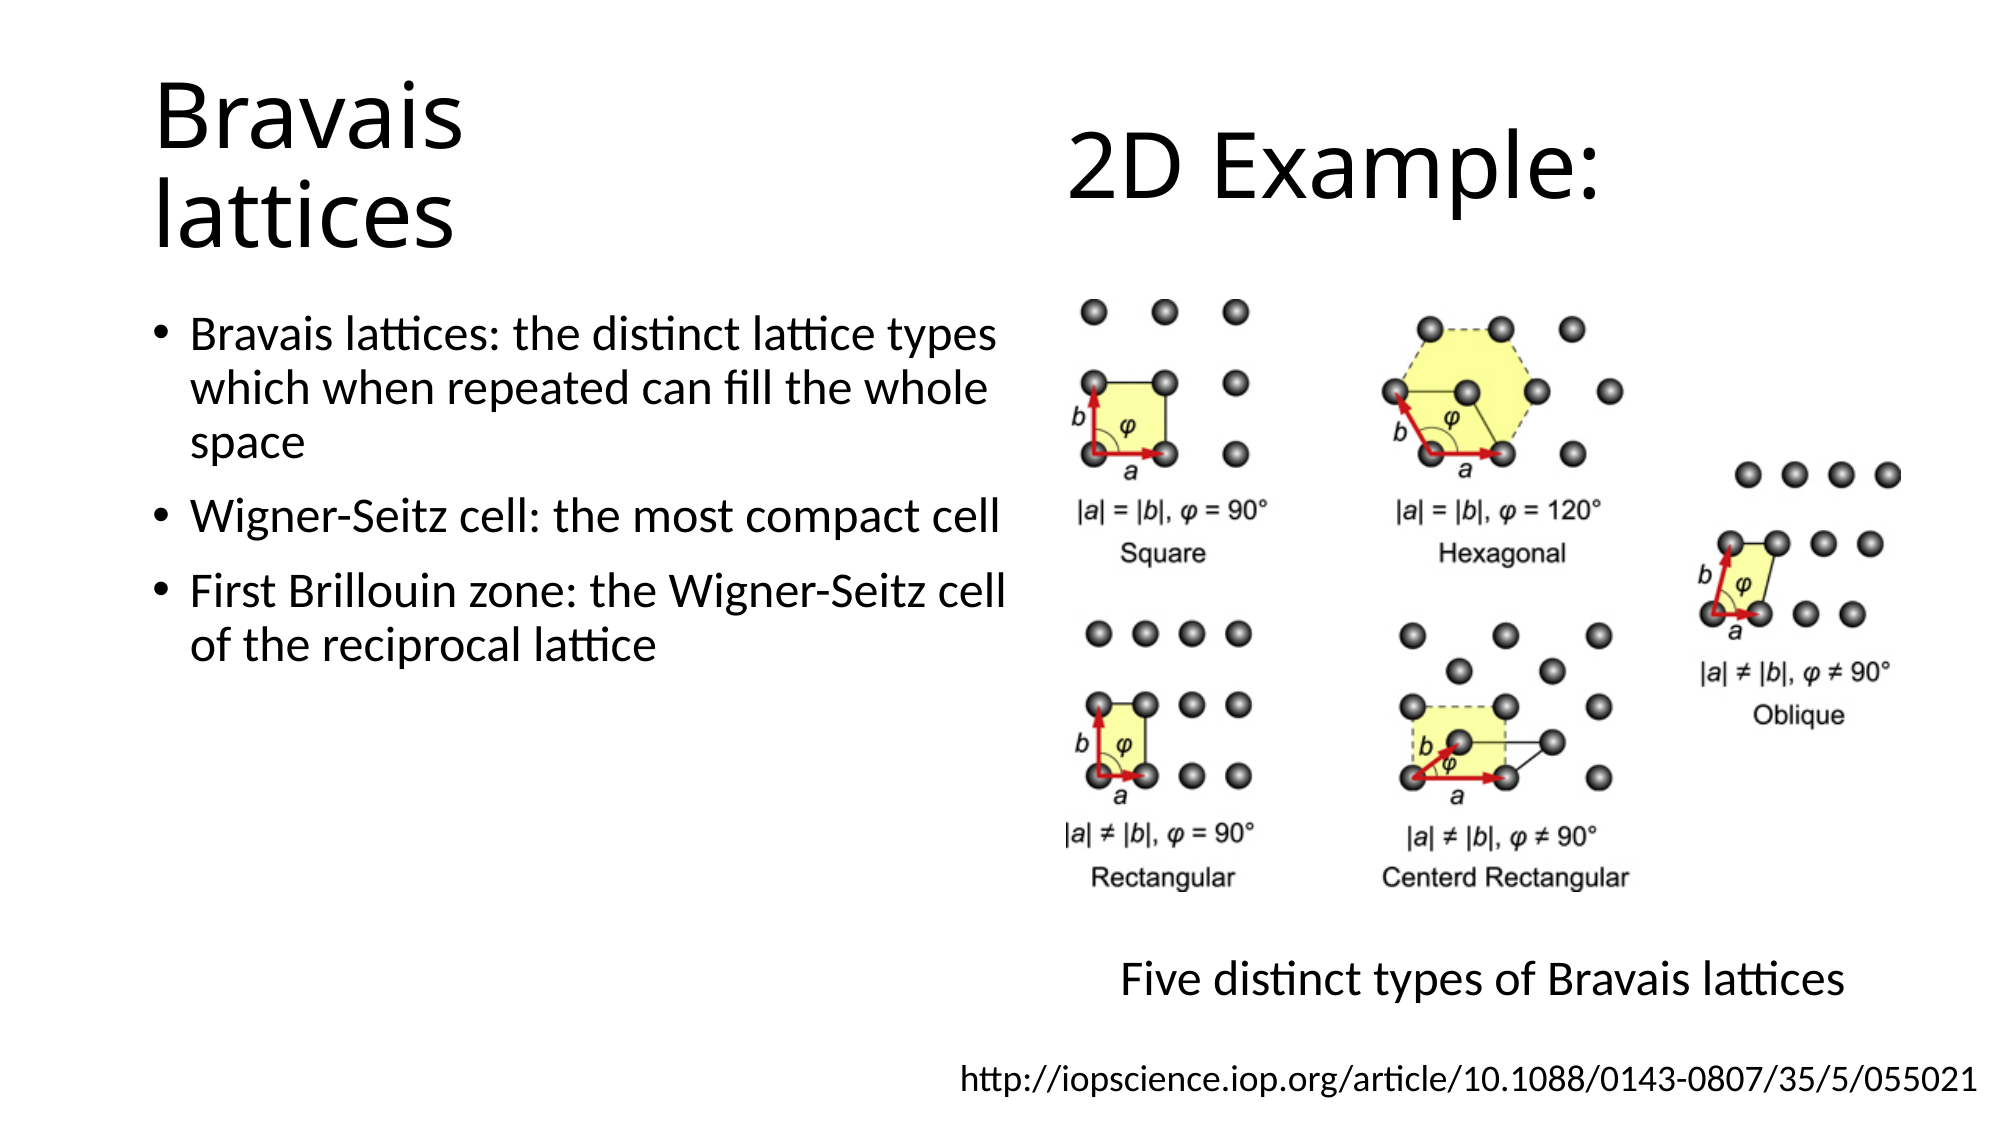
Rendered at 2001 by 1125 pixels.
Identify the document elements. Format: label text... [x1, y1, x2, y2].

text_box Five distinct types of Bravais lattices [1105, 937, 1861, 1013]
title Bravais lattices [137, 59, 732, 278]
text_box 2D Example: [1050, 59, 1645, 278]
text_box http://iopscience.iop.org/article/10.1088/0143-0807/35/5/055021 [945, 1046, 2000, 1107]
picture [1065, 299, 1901, 892]
list Bravais lattices: the distinct lattice types which when repeated can fill the whole space Wigner-Seitz cell: the most compact cell First Brillouin zone: the Wigner-Seitz cell of the reciprocal lattice [137, 299, 1030, 1014]
